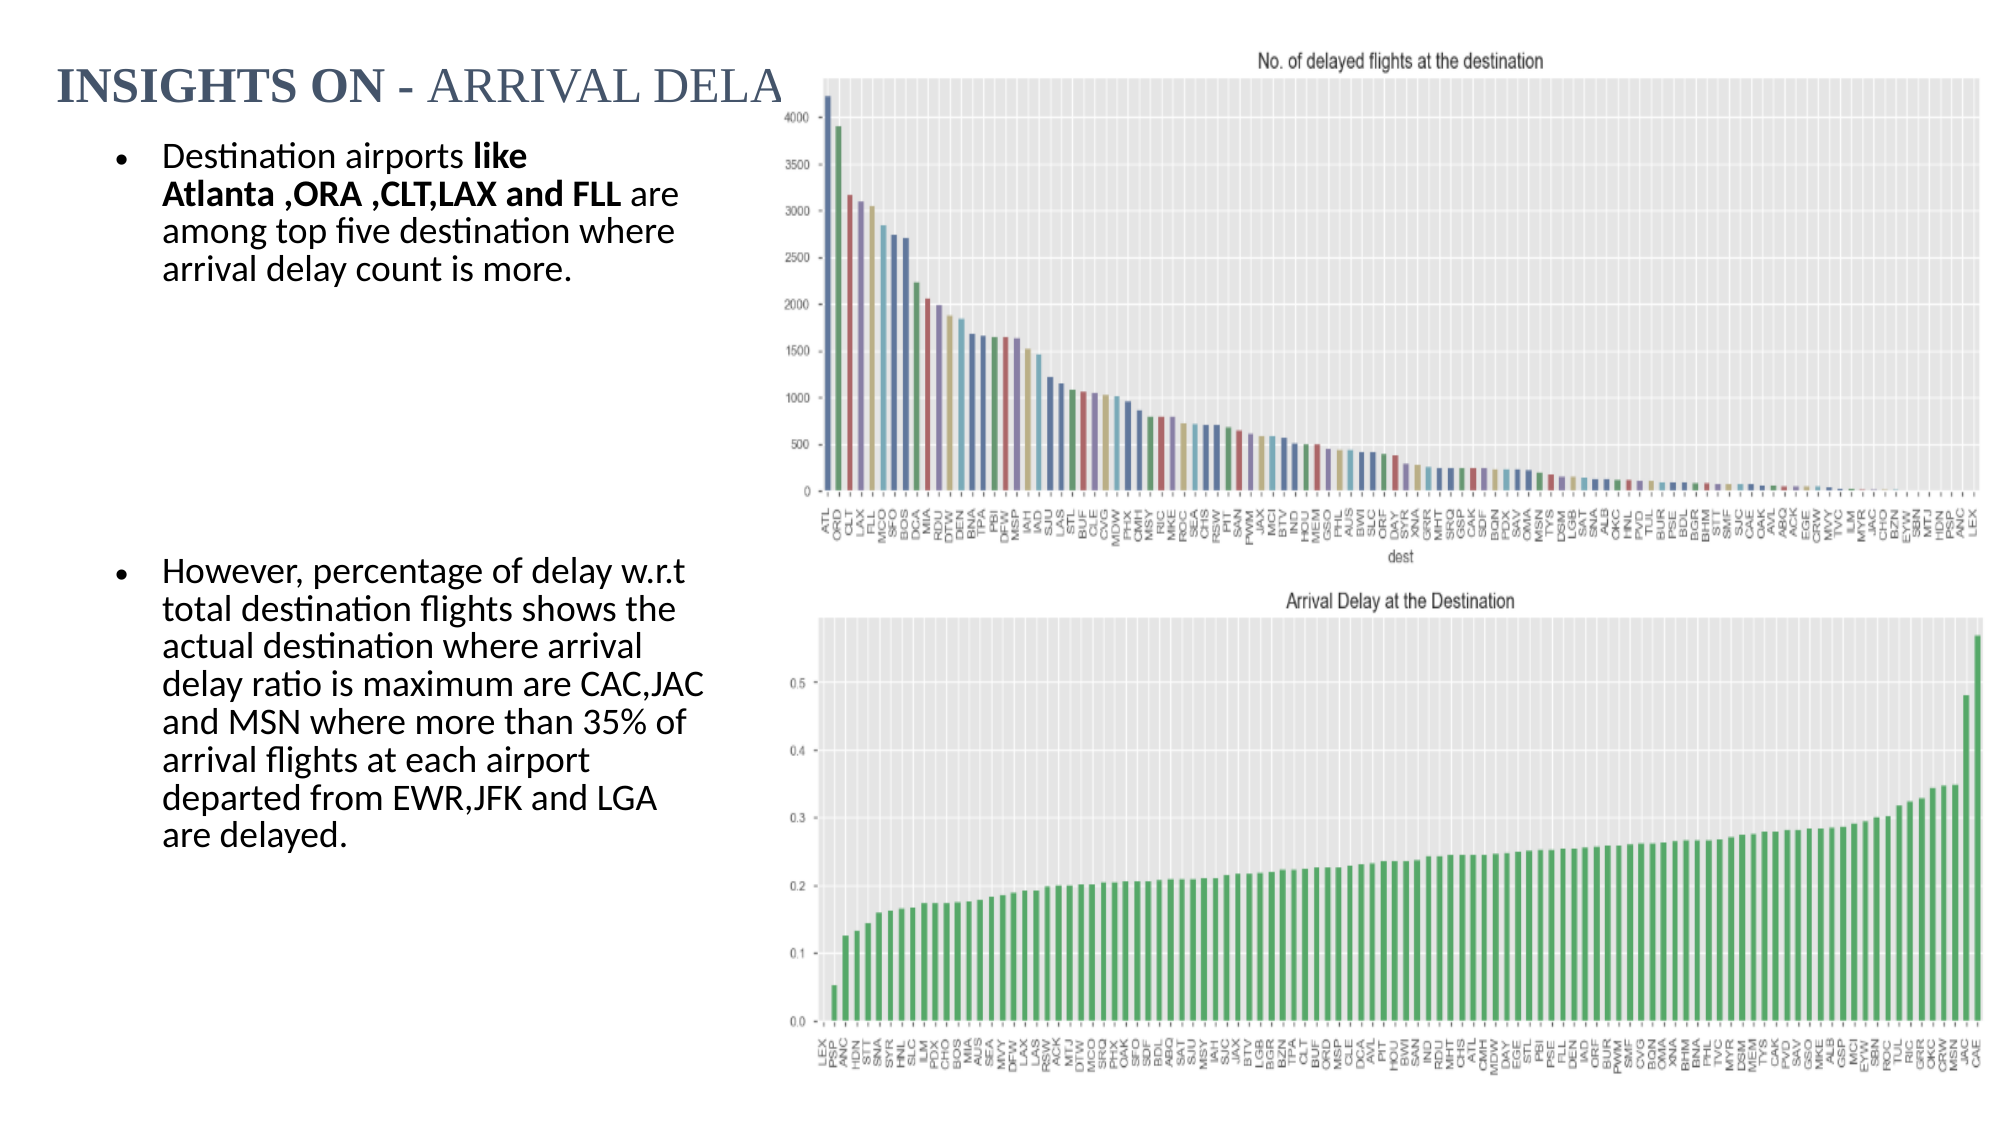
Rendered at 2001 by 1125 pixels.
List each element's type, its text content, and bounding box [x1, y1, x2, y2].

picture [780, 590, 1988, 1080]
text_box Insights on - Arrival delays. [41, 45, 780, 121]
table_header Destination airports like Atlanta ,ORA ,CLT,LAX and FLL are among top five destination where arrival delay count is more. However, percentage of delay w.r.t total destination flights shows the actual destination where arrival delay ratio is maximum are CAC,JAC and MSN where more than 35% of arrival flights at each airport departed from EWR,JFK and LGA are delayed. [101, 134, 720, 1000]
picture [780, 45, 1988, 569]
